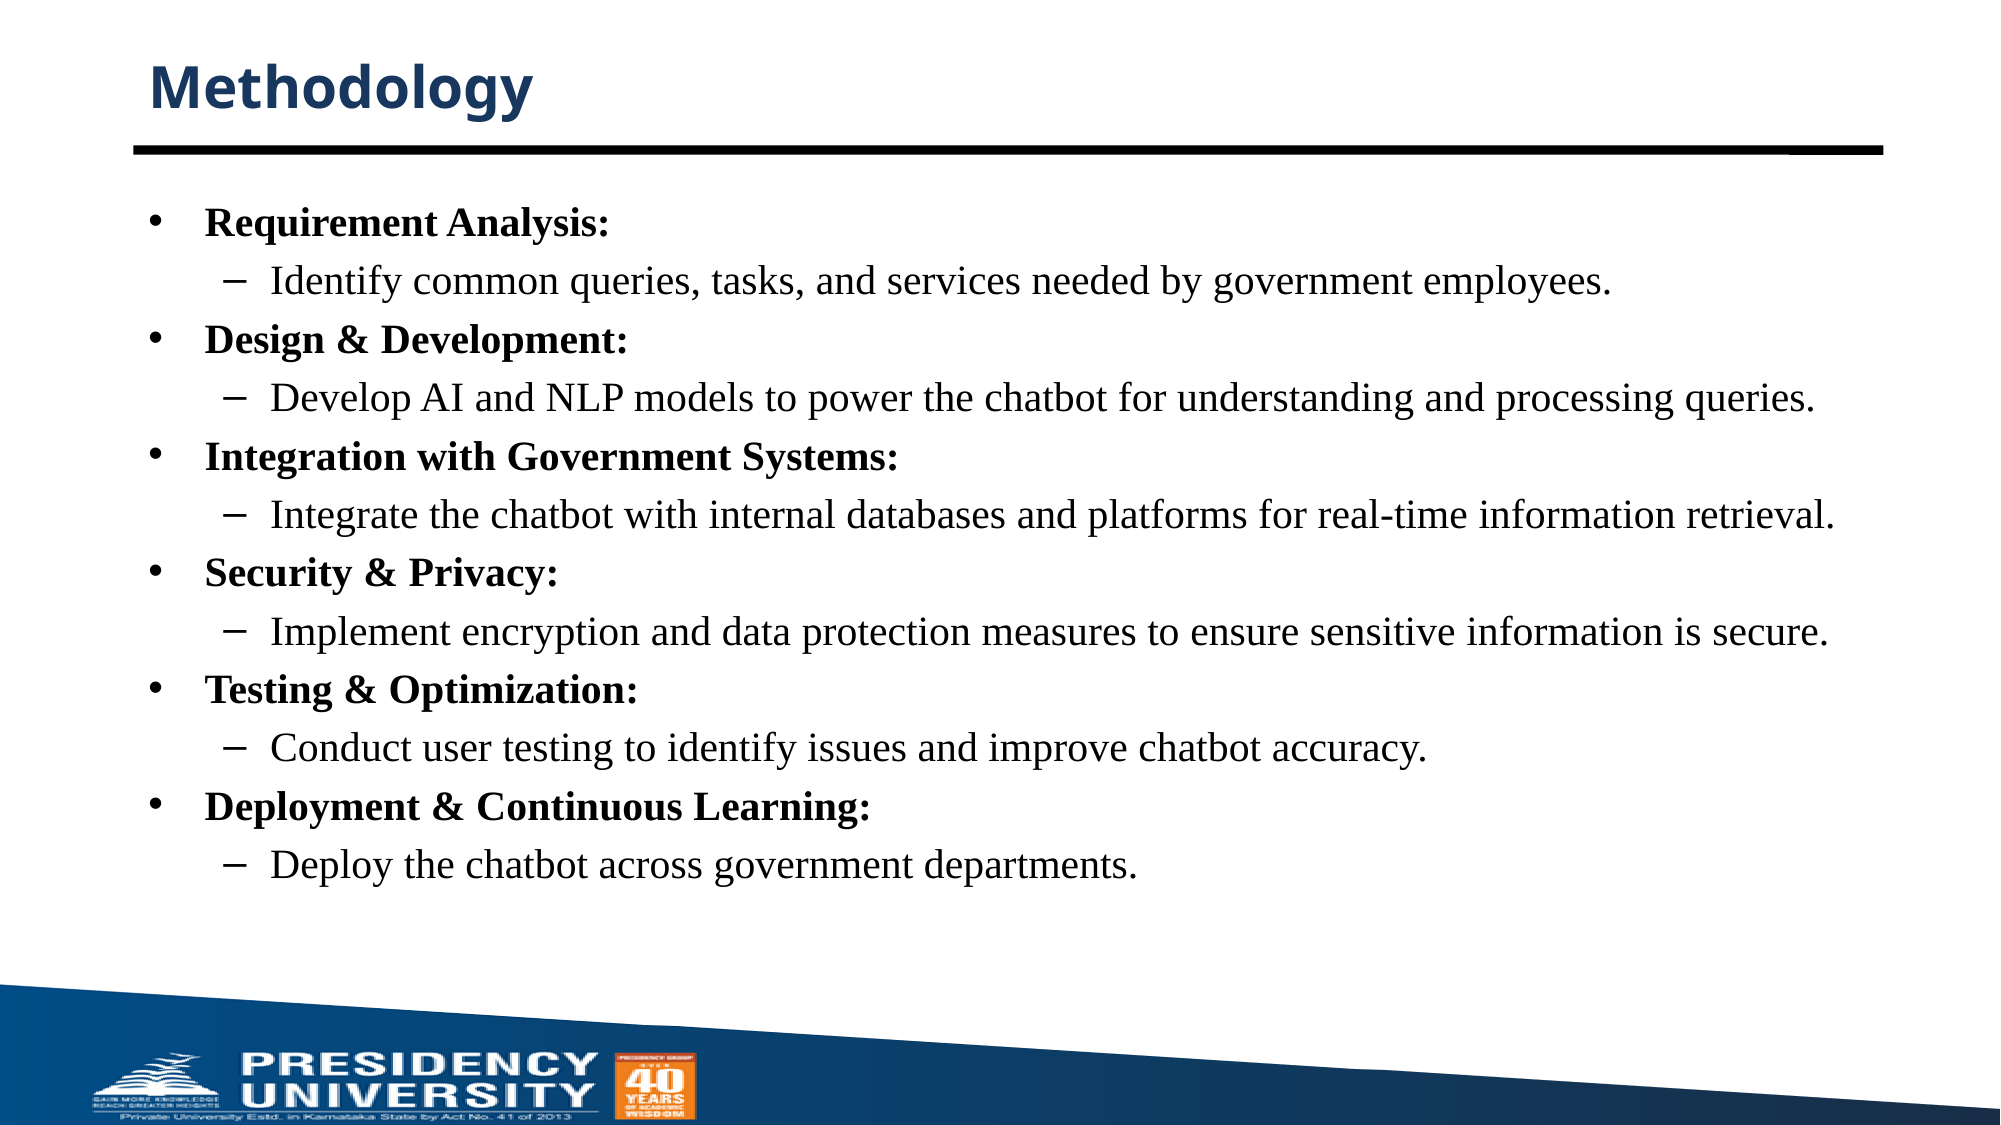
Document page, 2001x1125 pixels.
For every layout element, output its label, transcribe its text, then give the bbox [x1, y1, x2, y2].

list Requirement Analysis: Identify common queries, tasks, and services needed by government employees. Design & Development: Develop AI and NLP models to power the chatbot for understanding and processing queries. Integration with Government Systems: Integrate the chatbot with internal databases and platforms for real-time information retrieval. Security & Privacy: Implement encryption and data protection measures to ensure sensitive information is secure. Testing & Optimization: Conduct user testing to identify issues and improve chatbot accuracy. Deployment & Continuous Learning: Deploy the chatbot across government departments. [133, 187, 1884, 1000]
picture [0, 982, 2000, 1125]
title Methodology [133, 45, 1884, 125]
